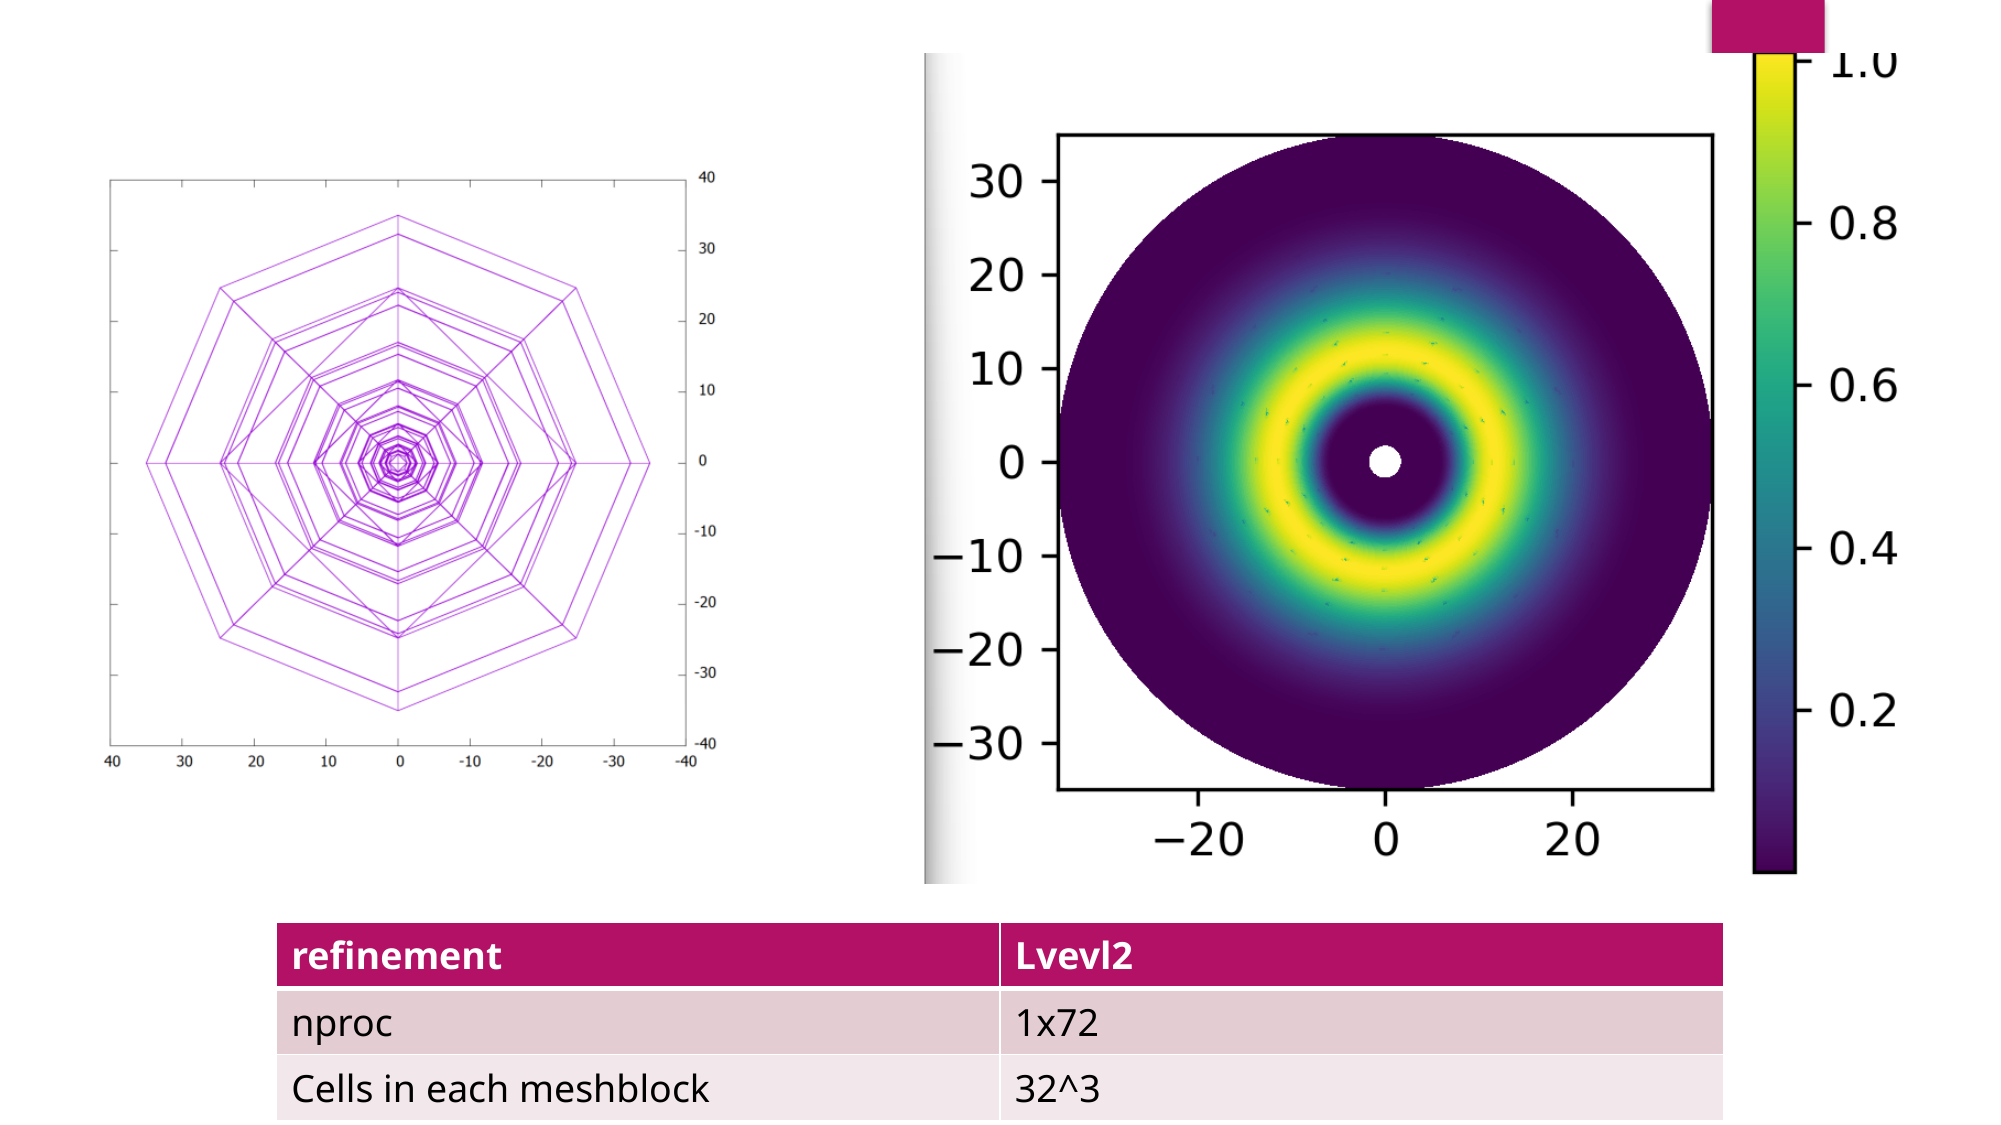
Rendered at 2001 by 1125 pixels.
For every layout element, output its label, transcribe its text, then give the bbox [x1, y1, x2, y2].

table_header Lvevl2 [1001, 923, 1723, 986]
table_cell nproc [277, 991, 999, 1054]
table_header refinement [277, 923, 999, 986]
picture [71, 53, 1929, 884]
table_cell 32^3 [1001, 1055, 1723, 1120]
table_cell Cells in each meshblock [277, 1055, 999, 1120]
table_cell 1x72 [1001, 991, 1723, 1054]
